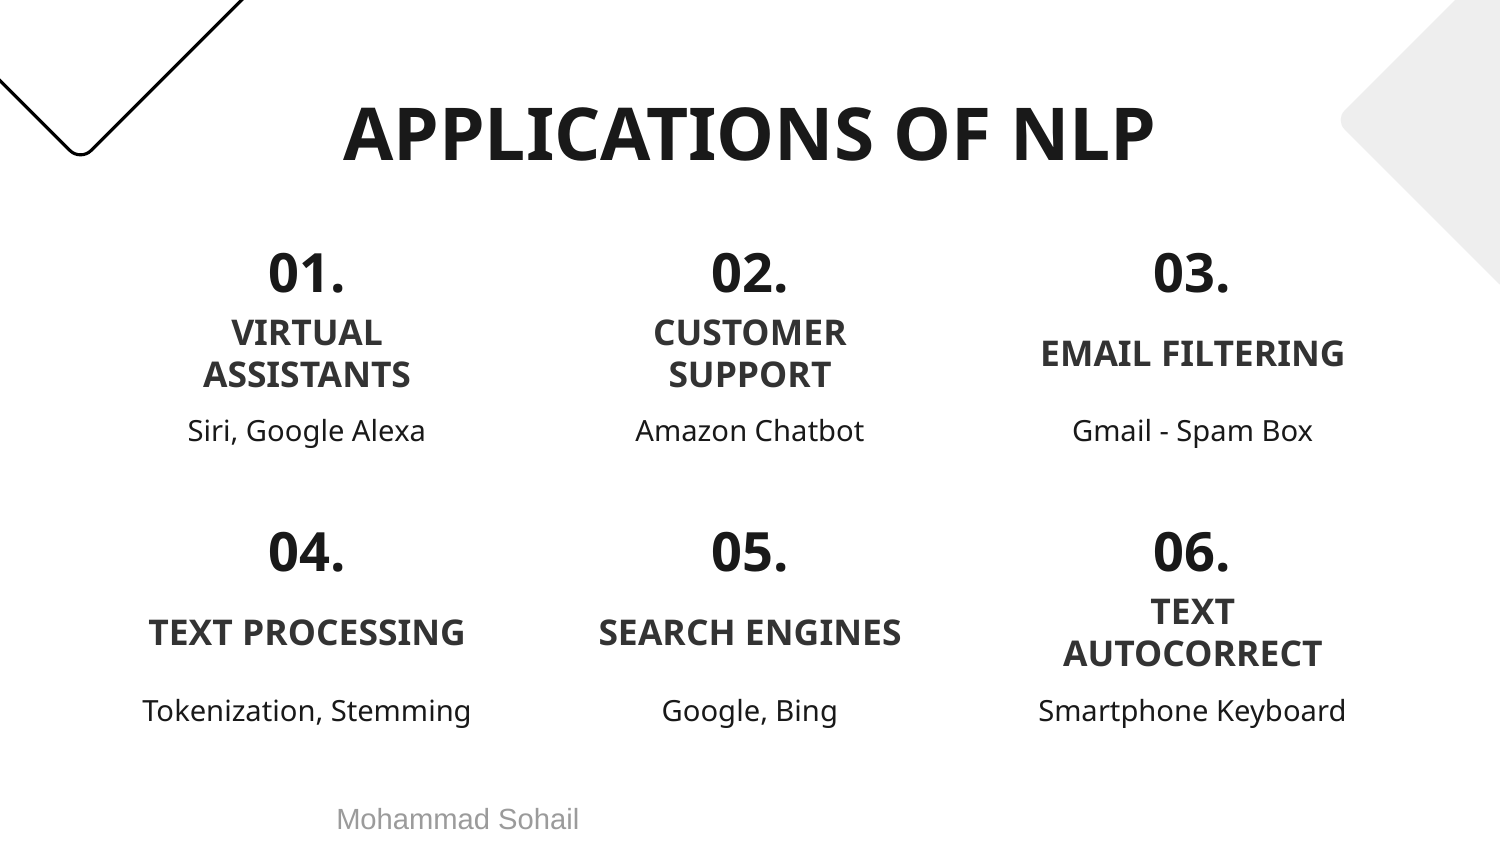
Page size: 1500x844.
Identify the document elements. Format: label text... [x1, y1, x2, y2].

title 01. [235, 223, 379, 318]
title TEXT AUTOCORRECT [1003, 596, 1382, 666]
title 02. [678, 223, 822, 318]
subtitle Google, Bing [560, 666, 940, 753]
title APPLICATIONS OF NLP [118, 72, 1382, 167]
title 05. [678, 503, 822, 597]
text_box Mohammad Sohail [321, 793, 777, 843]
subtitle Amazon Chatbot [560, 386, 940, 474]
title VIRTUAL ASSISTANTS [118, 317, 497, 386]
subtitle Smartphone Keyboard [1003, 666, 1382, 753]
title 03. [1121, 223, 1265, 318]
subtitle Gmail - Spam Box [1003, 386, 1382, 474]
subtitle Tokenization, Stemming [118, 666, 497, 753]
title TEXT PROCESSING [118, 596, 497, 666]
title SEARCH ENGINES [560, 596, 940, 666]
title 06. [1121, 503, 1265, 597]
subtitle Siri, Google Alexa [118, 386, 497, 474]
title CUSTOMER SUPPORT [560, 317, 940, 386]
title EMAIL FILTERING [1003, 317, 1382, 386]
title 04. [235, 503, 379, 597]
